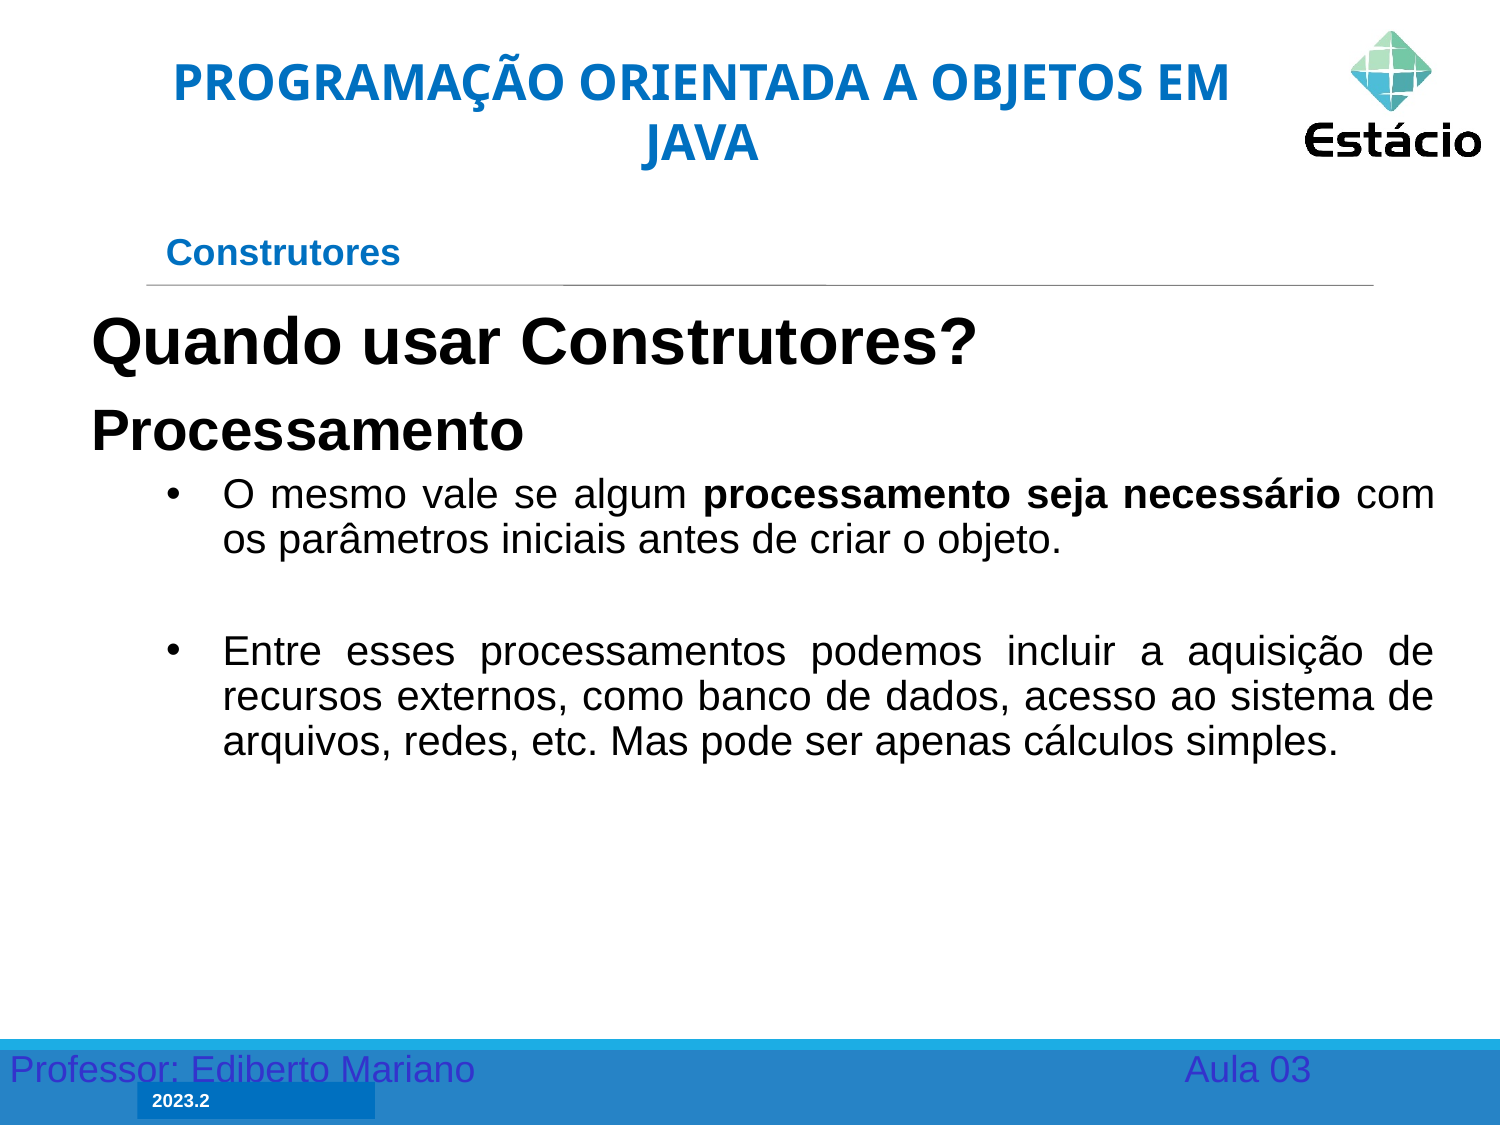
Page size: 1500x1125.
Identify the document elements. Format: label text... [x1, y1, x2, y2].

picture [1305, 29, 1481, 157]
text_box Construtores [150, 219, 1450, 281]
text_box Quando usar Construtores? Processamento O mesmo vale se algum processamento seja necessário com os parâmetros iniciais antes de criar o objeto. Entre esses processamentos podemos incluir a aquisição de recursos externos, como banco de dados, acesso ao sistema de arquivos, redes, etc. Mas pode ser apenas cálculos simples. [76, 299, 1450, 1014]
text_box PROGRAMAÇÃO ORIENTADA A OBJETOS EM JAVA [155, 99, 1250, 179]
